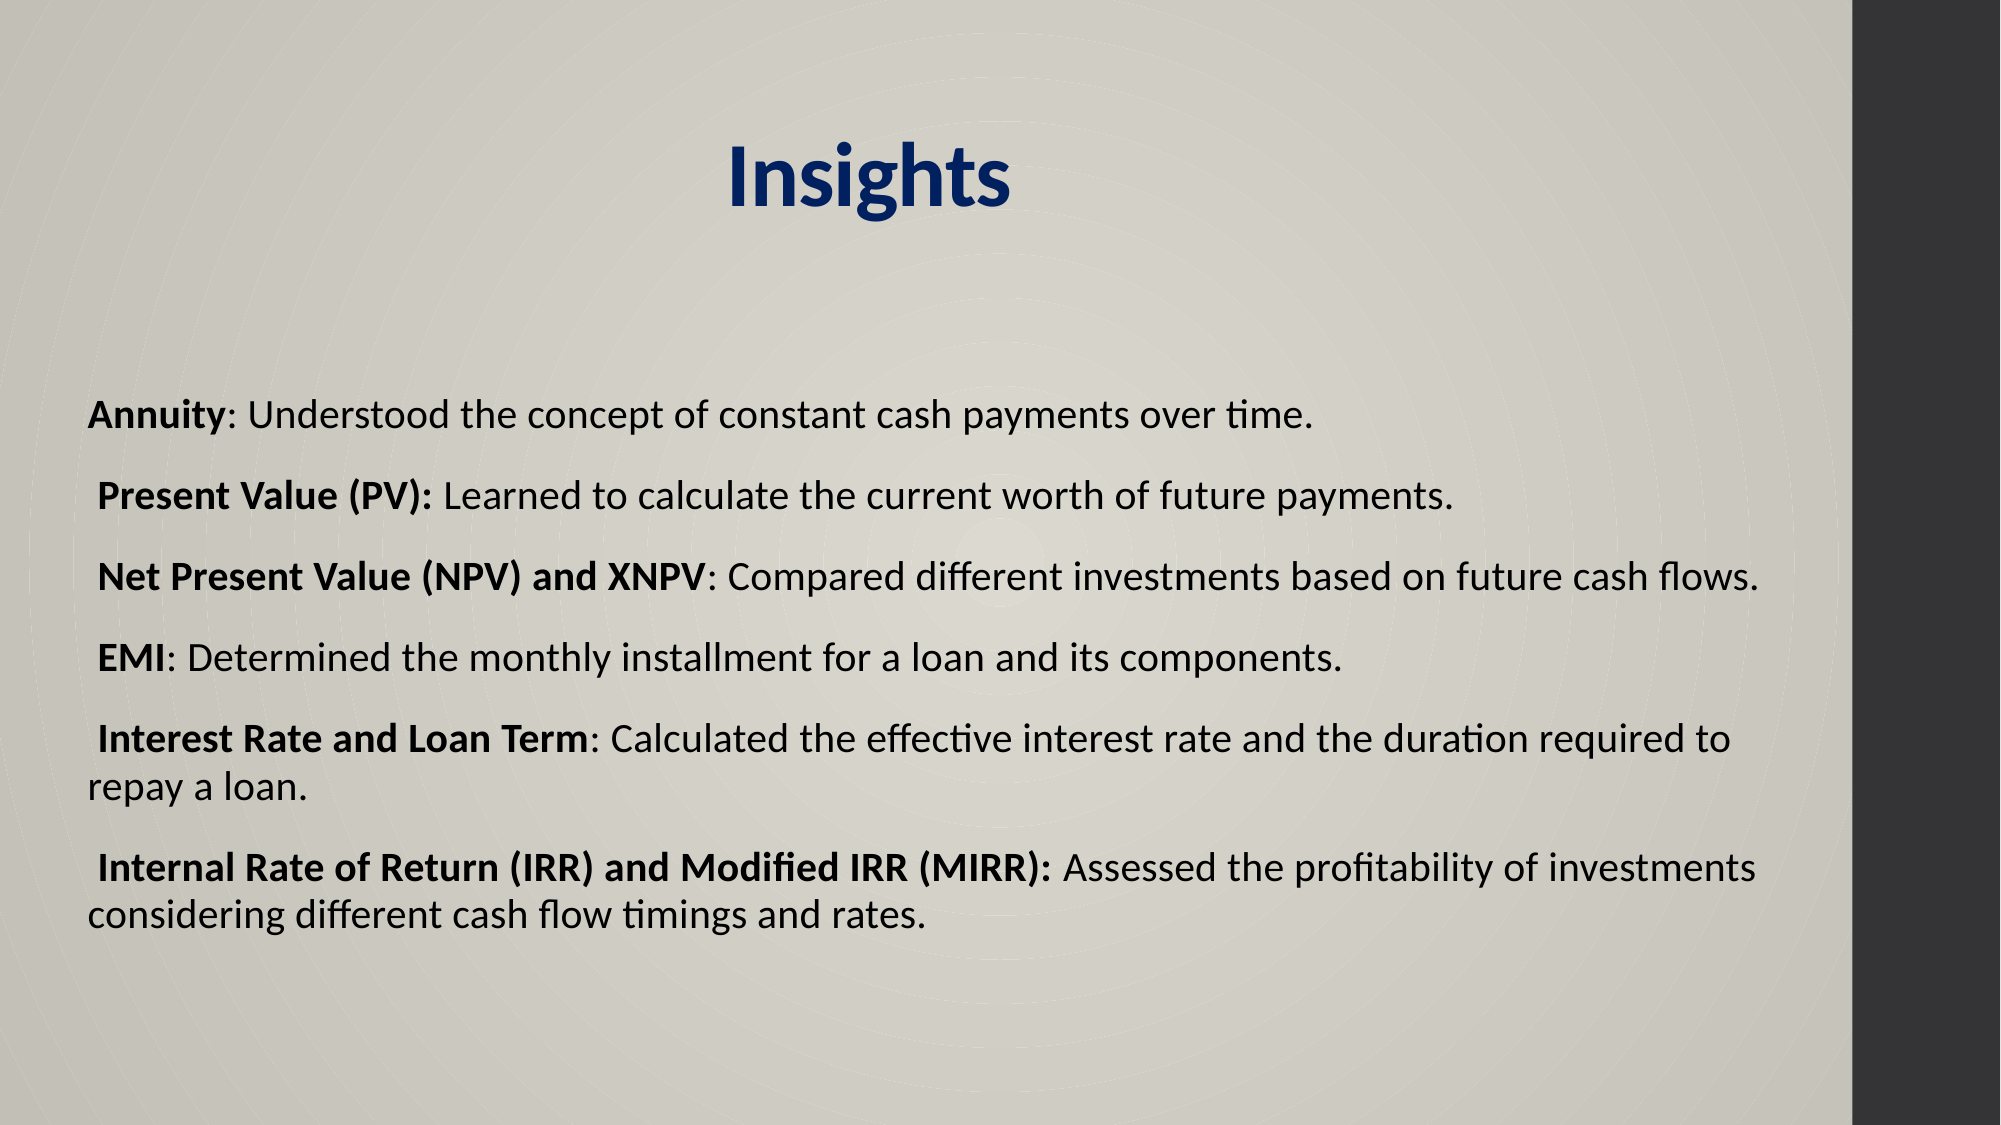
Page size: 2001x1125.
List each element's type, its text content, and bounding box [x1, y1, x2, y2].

list Annuity: Understood the concept of constant cash payments over time. Present Value (PV): Learned to calculate the current worth of future payments. Net Present Value (NPV) and XNPV: Compared different investments based on future cash flows. EMI: Determined the monthly installment for a loan and its components. Interest Rate and Loan Term: Calculated the effective interest rate and the duration required to repay a loan. Internal Rate of Return (IRR) and Modified IRR (MIRR): Assessed the profitability of investments considering different cash flow timings and rates. [72, 299, 1813, 1066]
title Insights [15, 15, 1725, 234]
